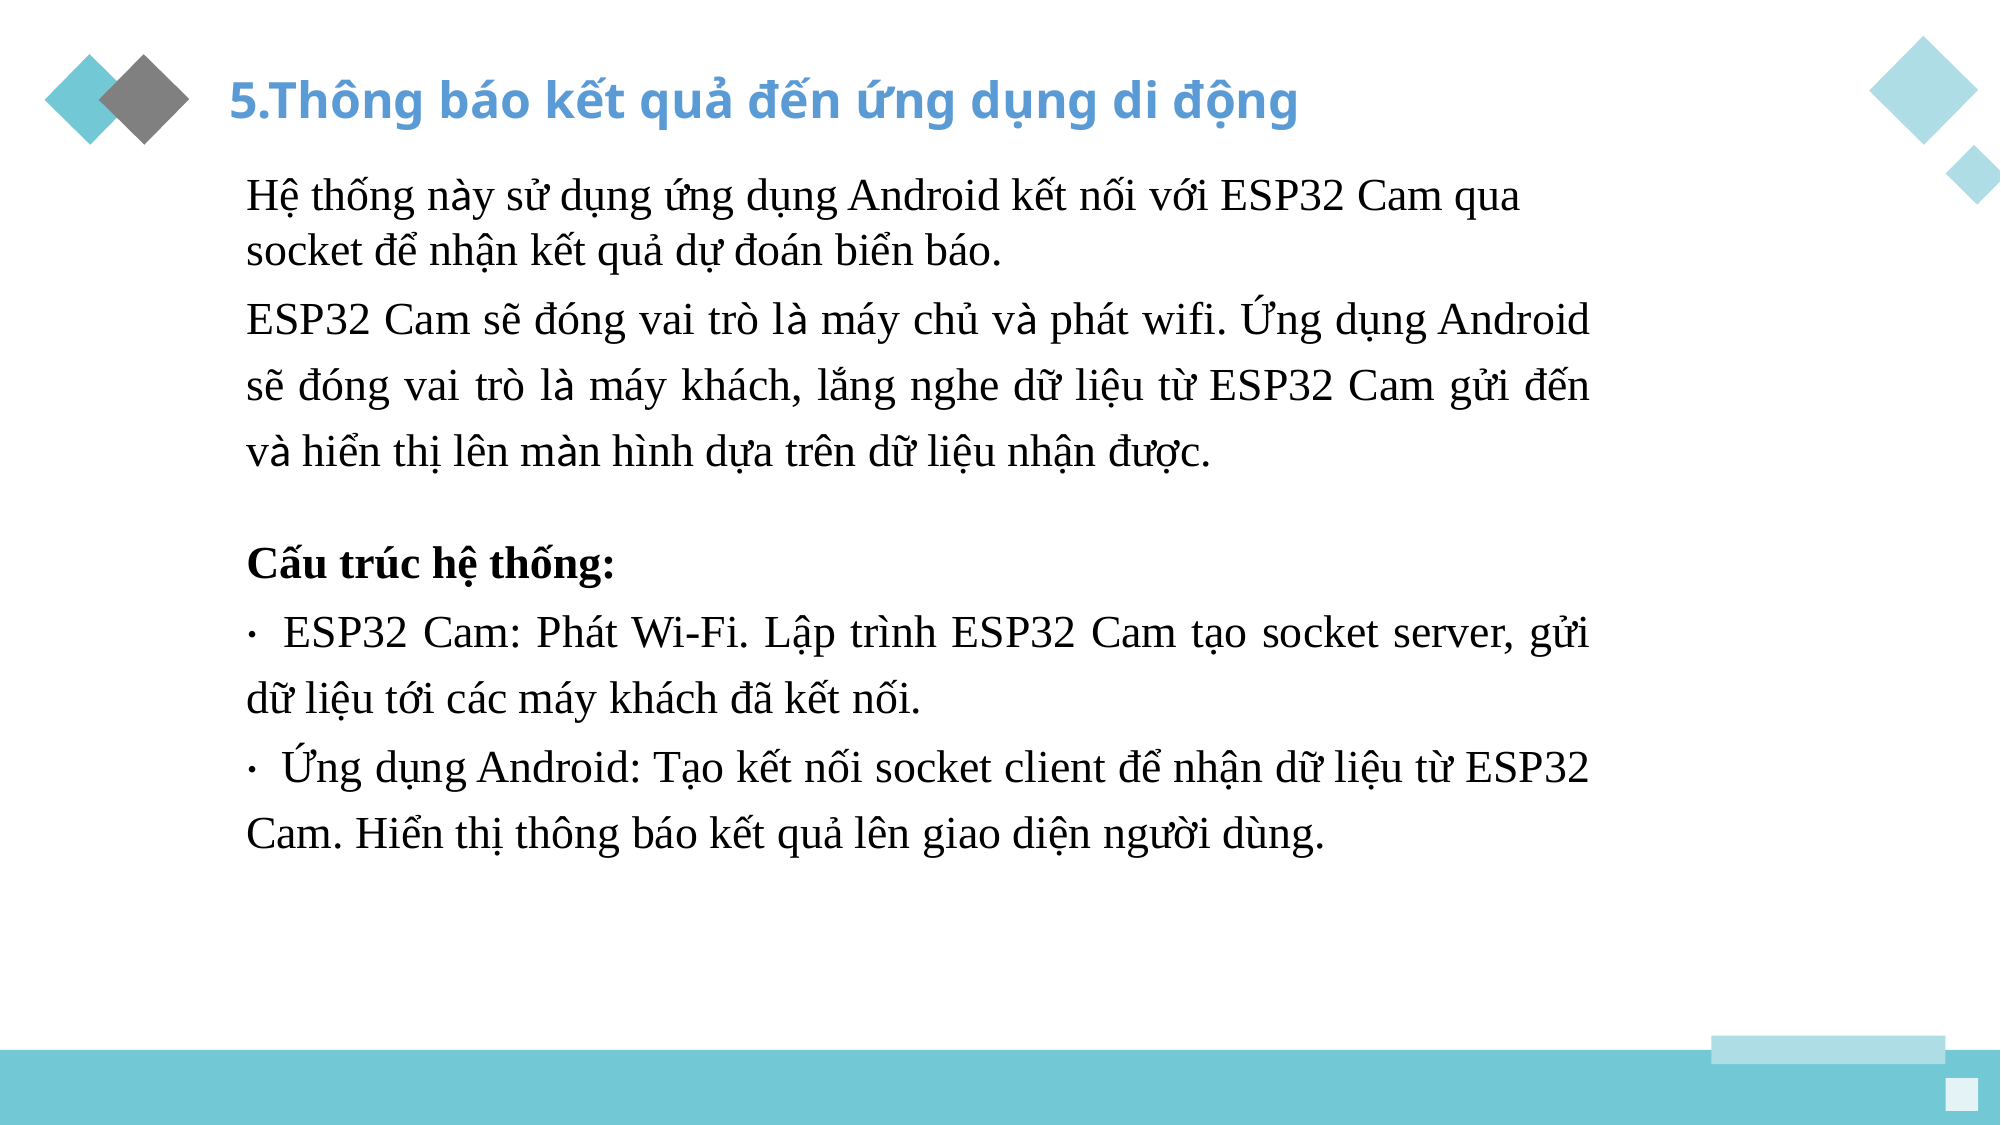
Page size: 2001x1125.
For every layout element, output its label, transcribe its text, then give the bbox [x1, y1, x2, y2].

text_box 5.Thông báo kết quả đến ứng dụng di động [214, 61, 1423, 137]
text_box Hệ thống này sử dụng ứng dụng Android kết nối với ESP32 Cam qua socket để nhận kết quả dự đoán biển báo. ESP32 Cam sẽ đóng vai trò là máy chủ và phát wifi. Ứng dụng Android sẽ đóng vai trò là máy khách, lắng nghe dữ liệu từ ESP32 Cam gửi đến và hiển thị lên màn hình dựa trên dữ liệu nhận được. [231, 157, 1607, 514]
text_box [1945, 1077, 1979, 1112]
text_box [43, 52, 117, 147]
text_box [1867, 34, 1980, 147]
text_box [1944, 143, 2000, 207]
text_box [0, 1049, 2000, 1125]
text_box Cấu trúc hệ thống: · ESP32 Cam: Phát Wi-Fi. Lập trình ESP32 Cam tạo socket server, gửi dữ liệu tới các máy khách đã kết nối. · Ứng dụng Android: Tạo kết nối socket client để nhận dữ liệu từ ESP32 Cam. Hiển thị thông báo kết quả lên giao diện người dùng. [231, 514, 1607, 865]
text_box [1710, 1035, 1946, 1065]
text_box [97, 52, 191, 147]
